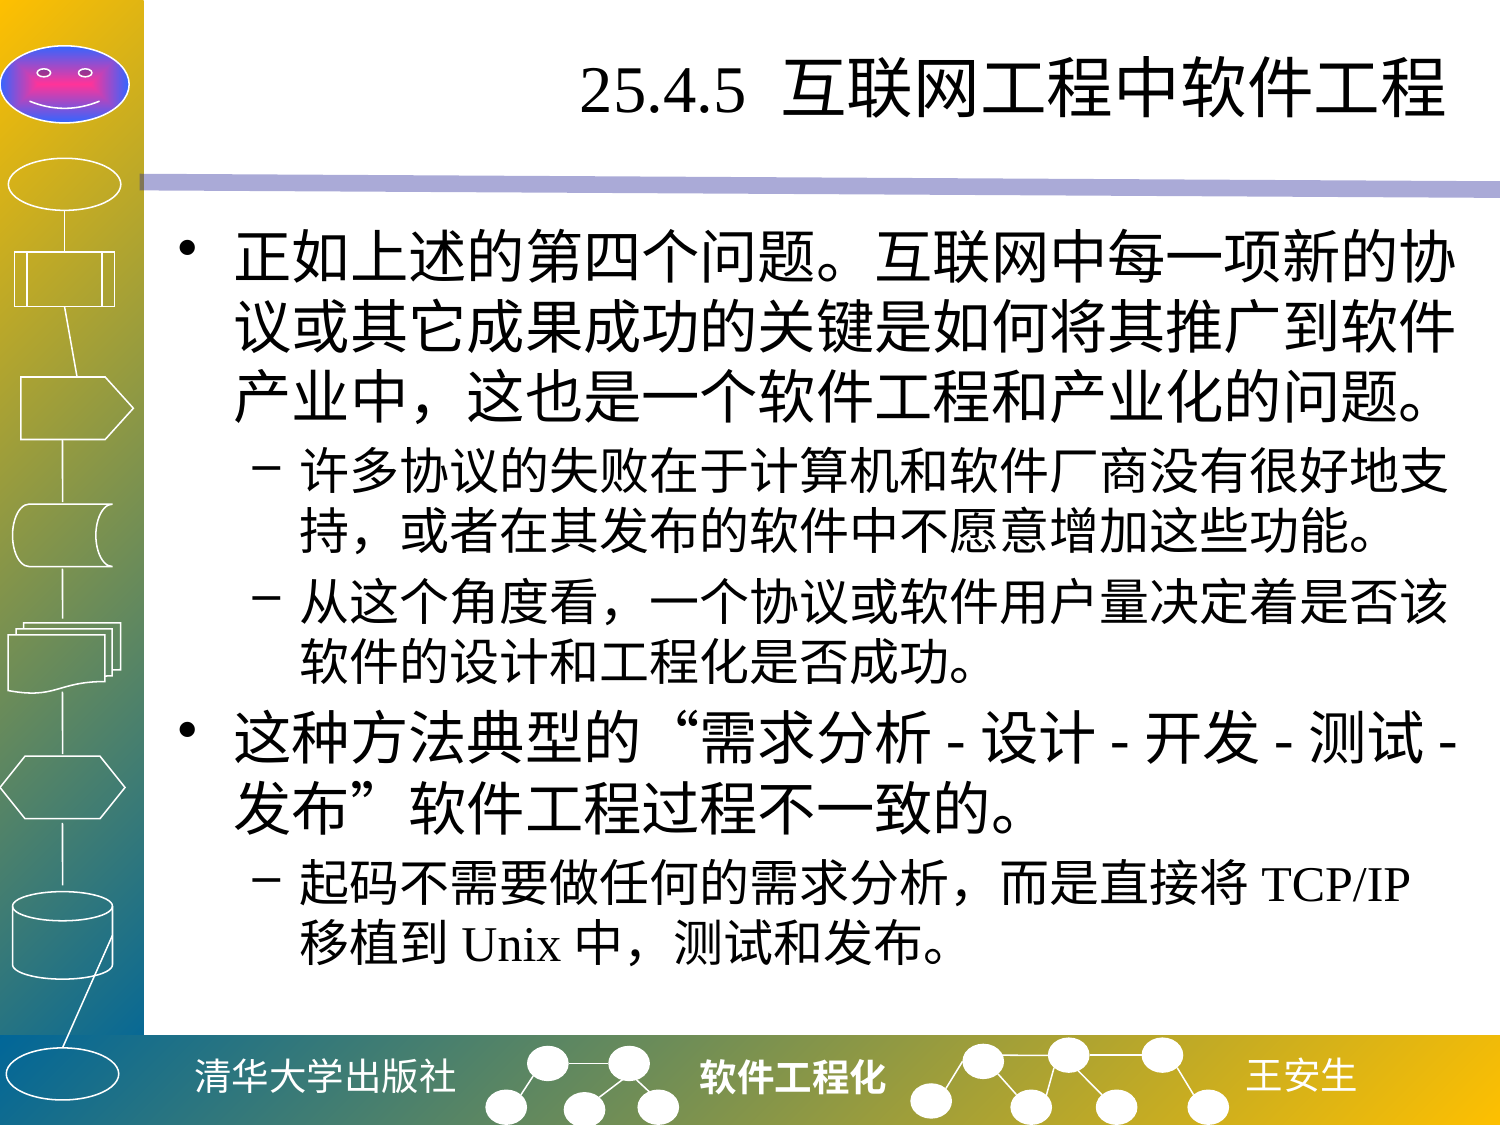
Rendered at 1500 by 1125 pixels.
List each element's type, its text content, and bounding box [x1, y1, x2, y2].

title 25.4.5 互联网工程中软件工程 [187, 24, 1463, 147]
list 正如上述的第四个问题。互联网中每一项新的协议或其它成果成功的关键是如何将其推广到软件产业中，这也是一个软件工程和产业化的问题。 许多协议的失败在于计算机和软件厂商没有很好地支持，或者在其发布的软件中不愿意增加这些功能。 从这个角度看，一个协议或软件用户量决定着是否该软件的设计和工程化是否成功。 这种方法典型的“需求分析-设计-开发-测试-发布”软件工程过程不一致的。 起码不需要做任何的需求分析，而是直接将TCP/IP移植到Unix中，测试和发布。 [162, 212, 1476, 1017]
